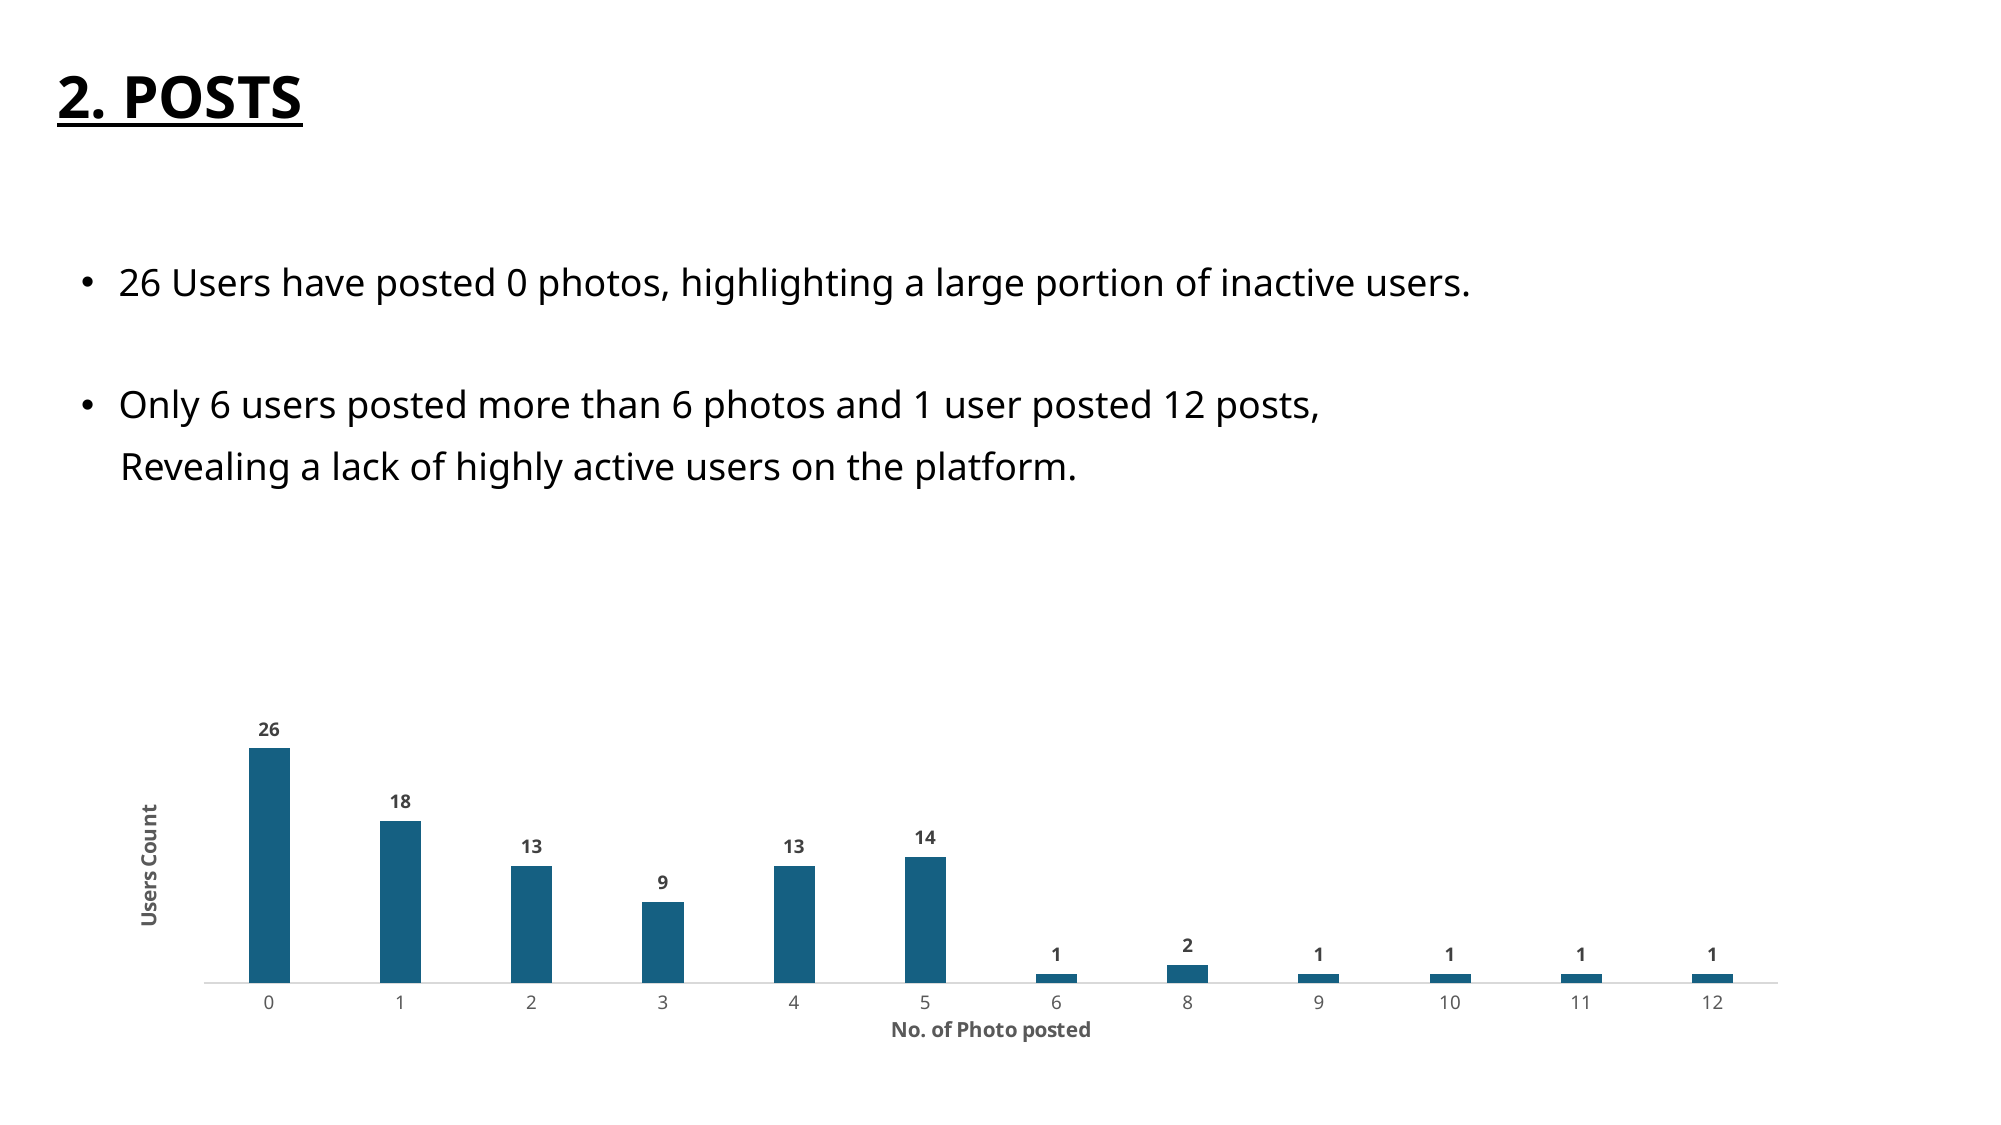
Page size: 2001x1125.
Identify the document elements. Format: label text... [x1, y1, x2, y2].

chart [123, 576, 1862, 1051]
title 2. POSTS [42, 37, 1768, 162]
list 26 Users have posted 0 photos, highlighting a large portion of inactive users. Only 6 users posted more than 6 photos and 1 user posted 12 posts, Revealing a lack of highly active users on the platform. [66, 256, 1929, 1014]
